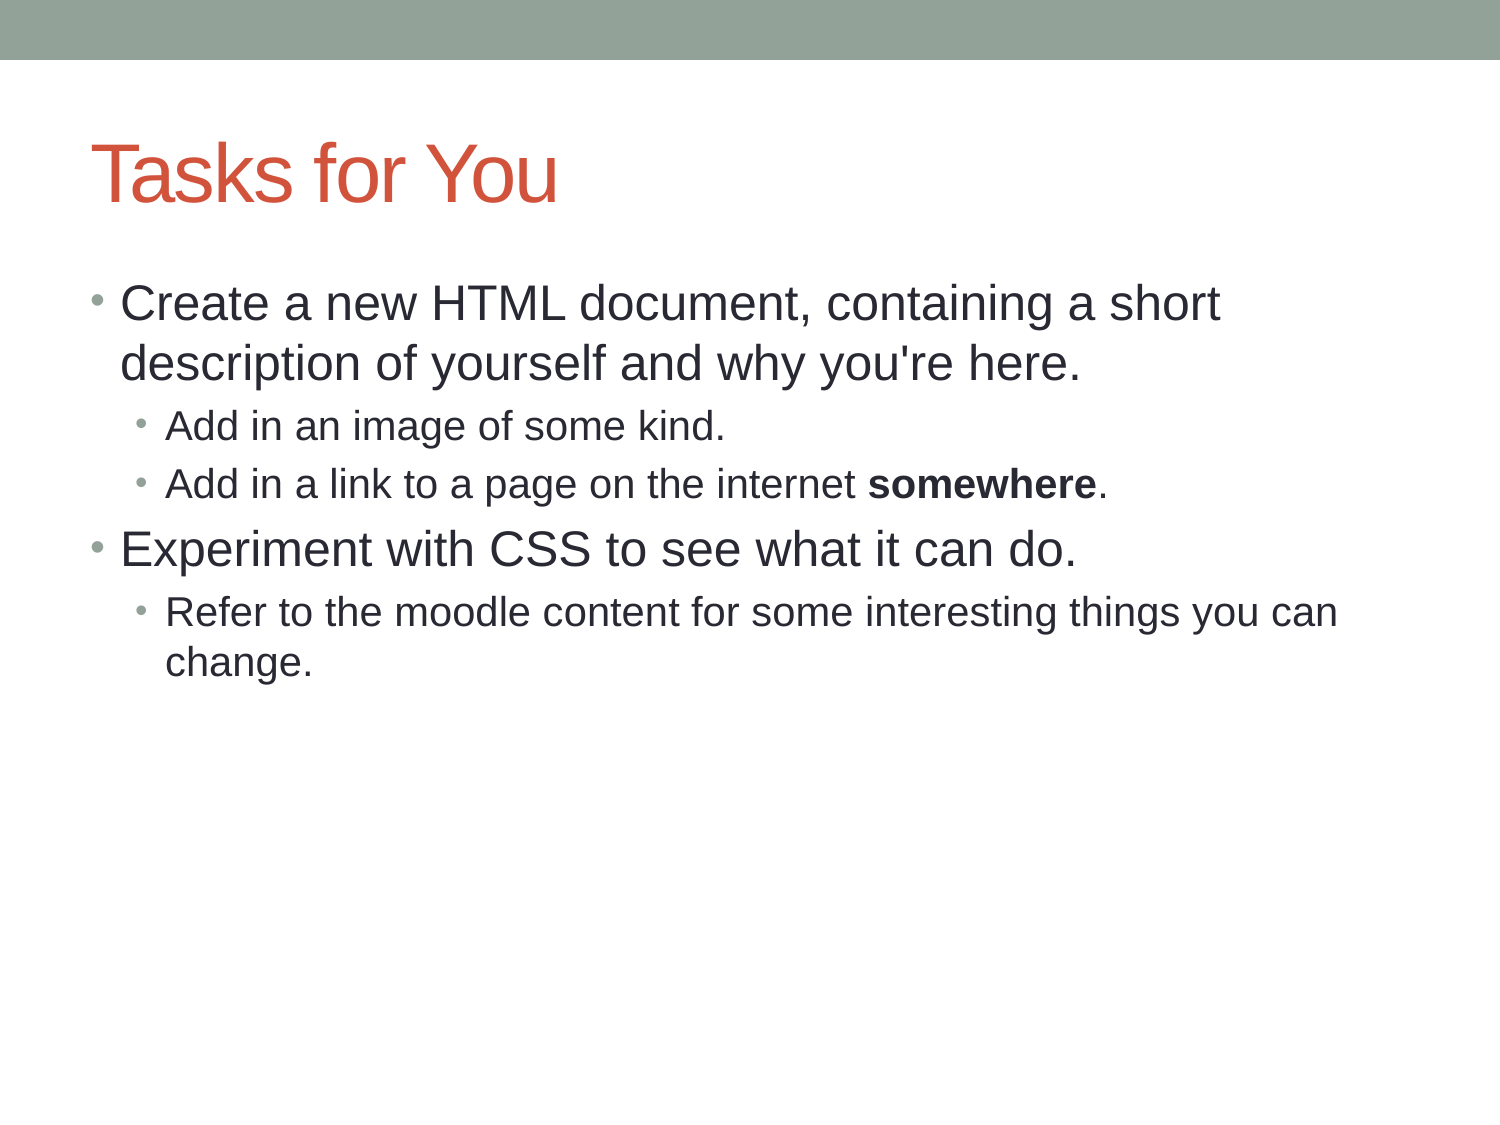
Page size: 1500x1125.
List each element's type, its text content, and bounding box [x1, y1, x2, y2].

title Tasks for You [75, 87, 1425, 250]
list Create a new HTML document, containing a short description of yourself and why you're here. Add in an image of some kind. Add in a link to a page on the internet somewhere. Experiment with CSS to see what it can do. Refer to the moodle content for some interesting things you can change. [75, 262, 1425, 1063]
